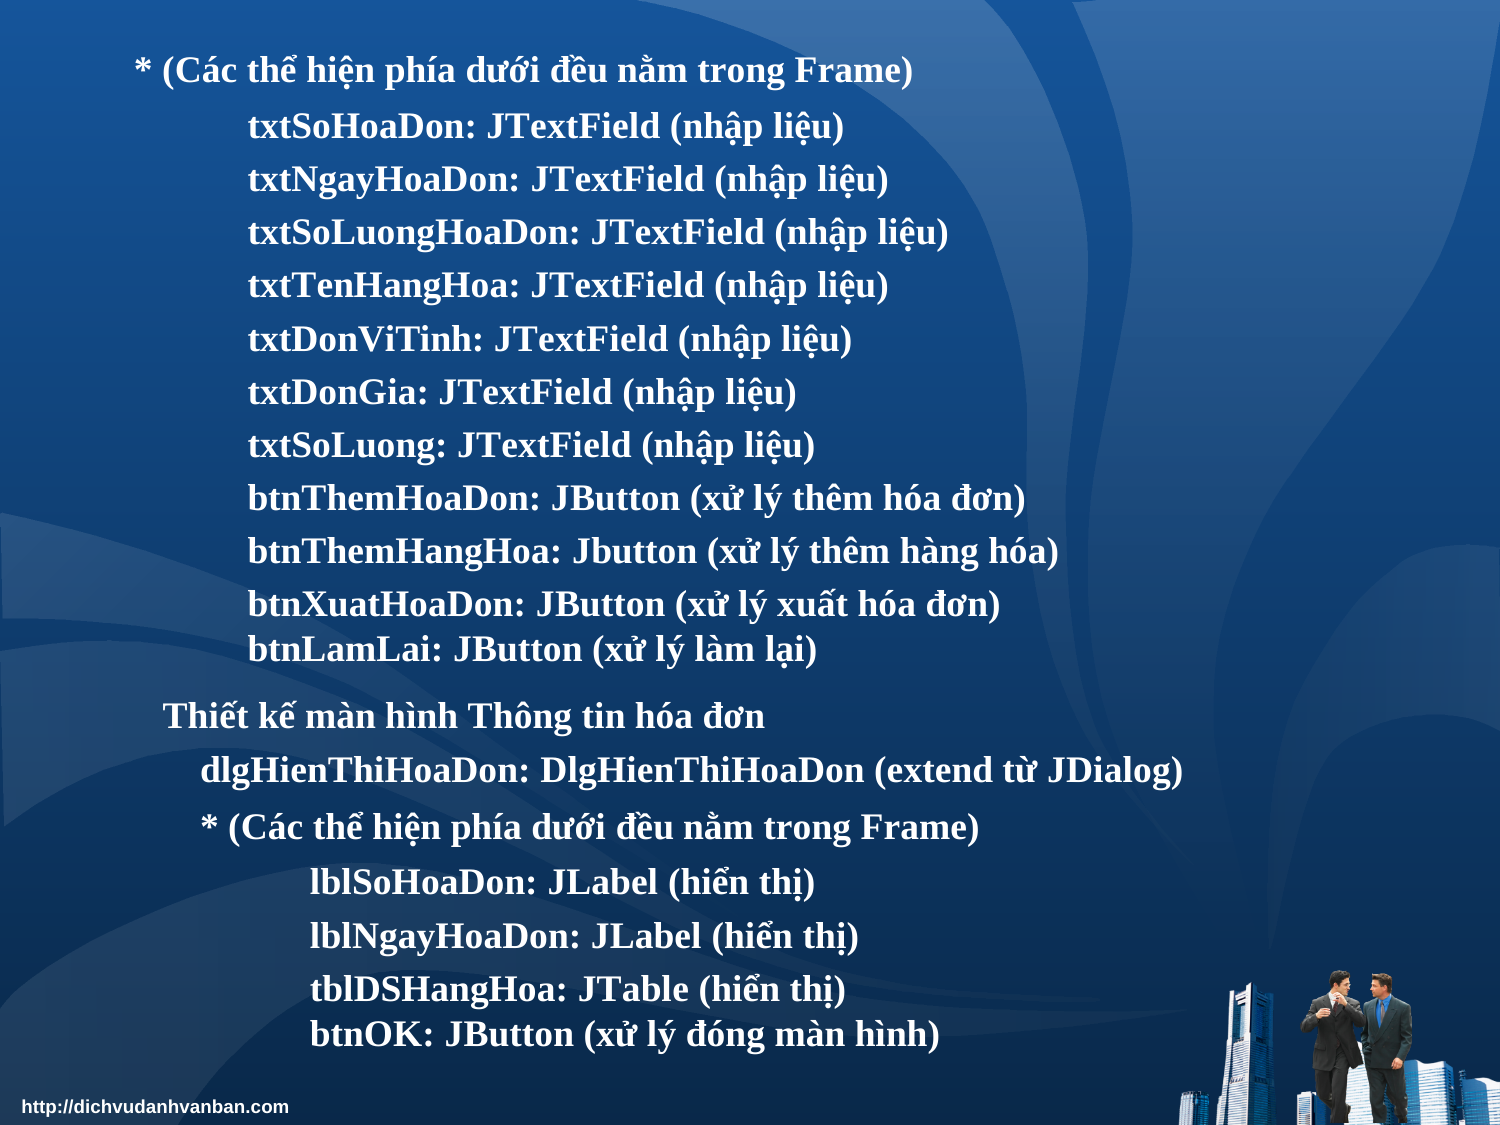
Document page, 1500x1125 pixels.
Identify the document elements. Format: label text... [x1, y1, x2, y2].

text_box * (Các thể hiện phía dưới đều nằm trong Frame)  txtSoHoaDon: JTextField (nhập liệu)  txtNgayHoaDon: JTextField (nhập liệu)  txtSoLuongHoaDon: JTextField (nhập liệu)  txtTenHangHoa: JTextField (nhập liệu)  txtDonViTinh: JTextField (nhập liệu)  txtDonGia: JTextField (nhập liệu)  txtSoLuong: JTextField (nhập liệu)  btnThemHoaDon: JButton (xử lý thêm hóa đơn)  btnThemHangHoa: Jbutton (xử lý thêm hàng hóa)  btnXuatHoaDon: JButton (xử lý xuất hóa đơn)  btnLamLai: JButton (xử lý làm lại) [0, 37, 1400, 677]
text_box Thiết kế màn hình Thông tin hóa đơn dlgHienThiHoaDon: DlgHienThiHoaDon (extend từ JDialog) * (Các thể hiện phía dưới đều nằm trong Frame)  lblSoHoaDon: JLabel (hiển thị)  lblNgayHoaDon: JLabel (hiển thị)  tblDSHangHoa: JTable (hiển thị)  btnOK: JButton (xử lý đóng màn hình) [62, 684, 1425, 1062]
picture [1125, 944, 1500, 1125]
